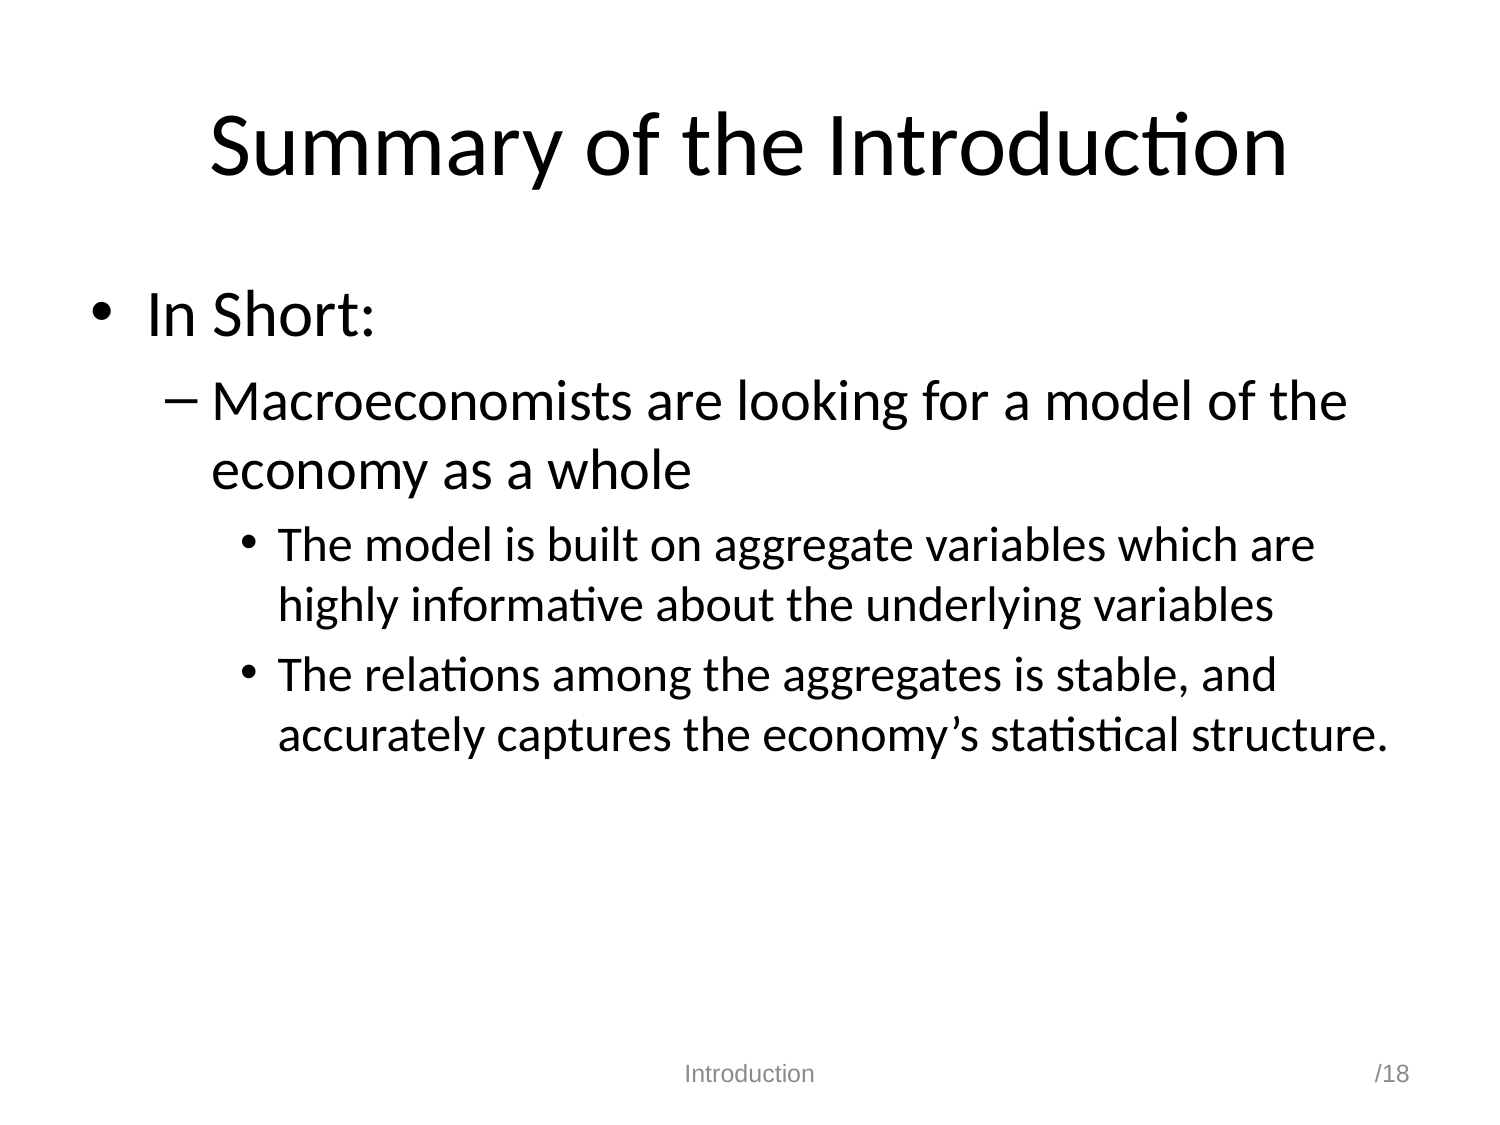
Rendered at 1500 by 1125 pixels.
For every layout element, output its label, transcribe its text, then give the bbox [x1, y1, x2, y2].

footer Introduction [512, 1042, 988, 1103]
list In Short: Macroeconomists are looking for a model of the economy as a whole The model is built on aggregate variables which are highly informative about the underlying variables The relations among the aggregates is stable, and accurately captures the economy’s statistical structure. [75, 262, 1425, 1005]
title Summary of the Introduction [75, 45, 1425, 233]
slide_number /18 [1074, 1042, 1425, 1103]
